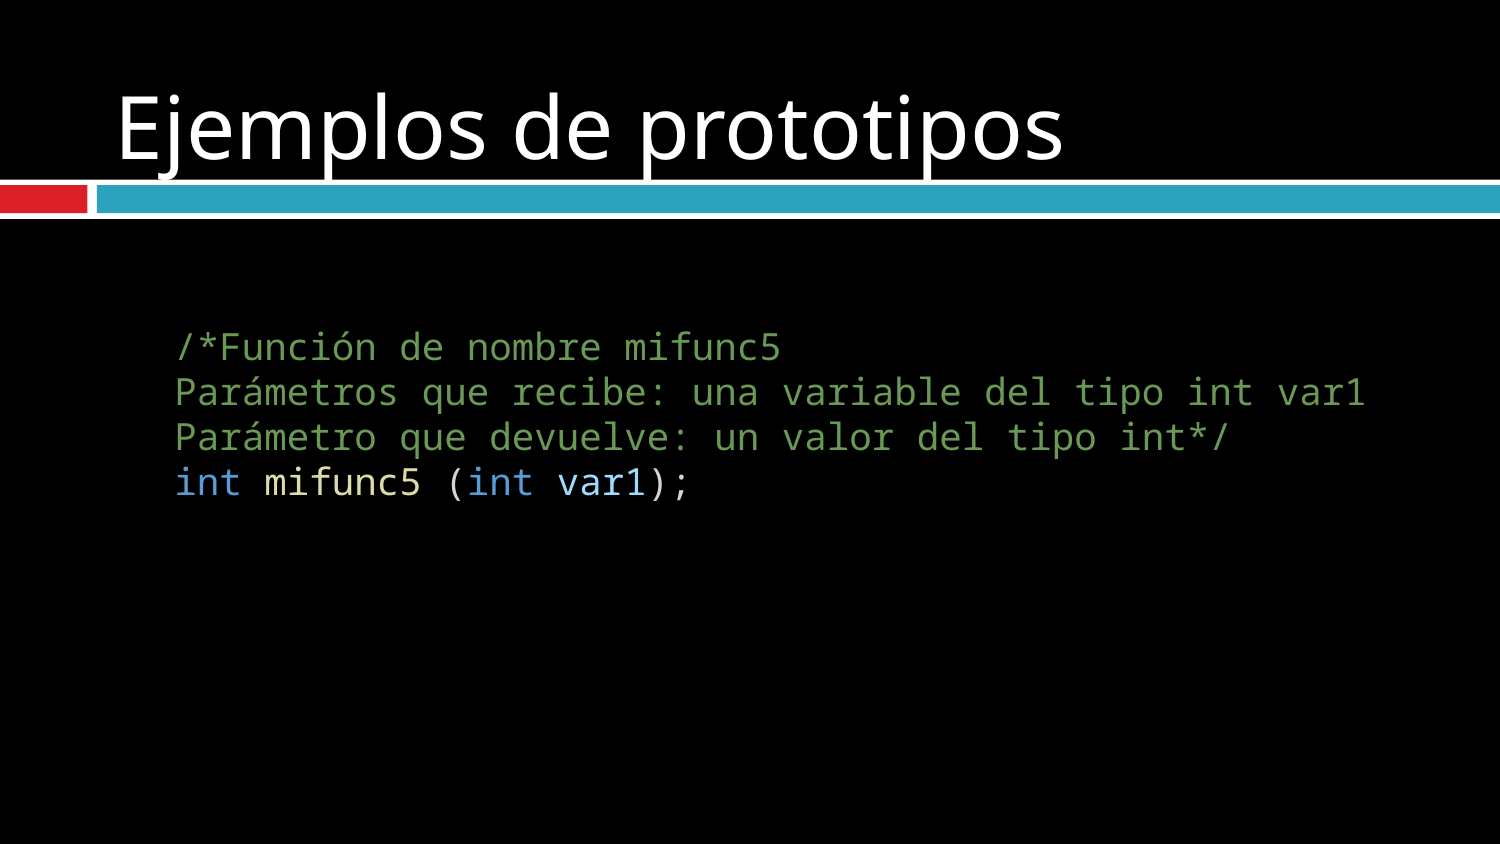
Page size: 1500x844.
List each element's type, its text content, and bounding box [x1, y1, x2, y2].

text_box /*Función de nombre mifunc5 Parámetros que recibe: una variable del tipo int var1 Parámetro que devuelve: un valor del tipo int*/ int mifunc5 (int var1); [159, 315, 1388, 511]
title Ejemplos de prototipos [99, 19, 1438, 185]
